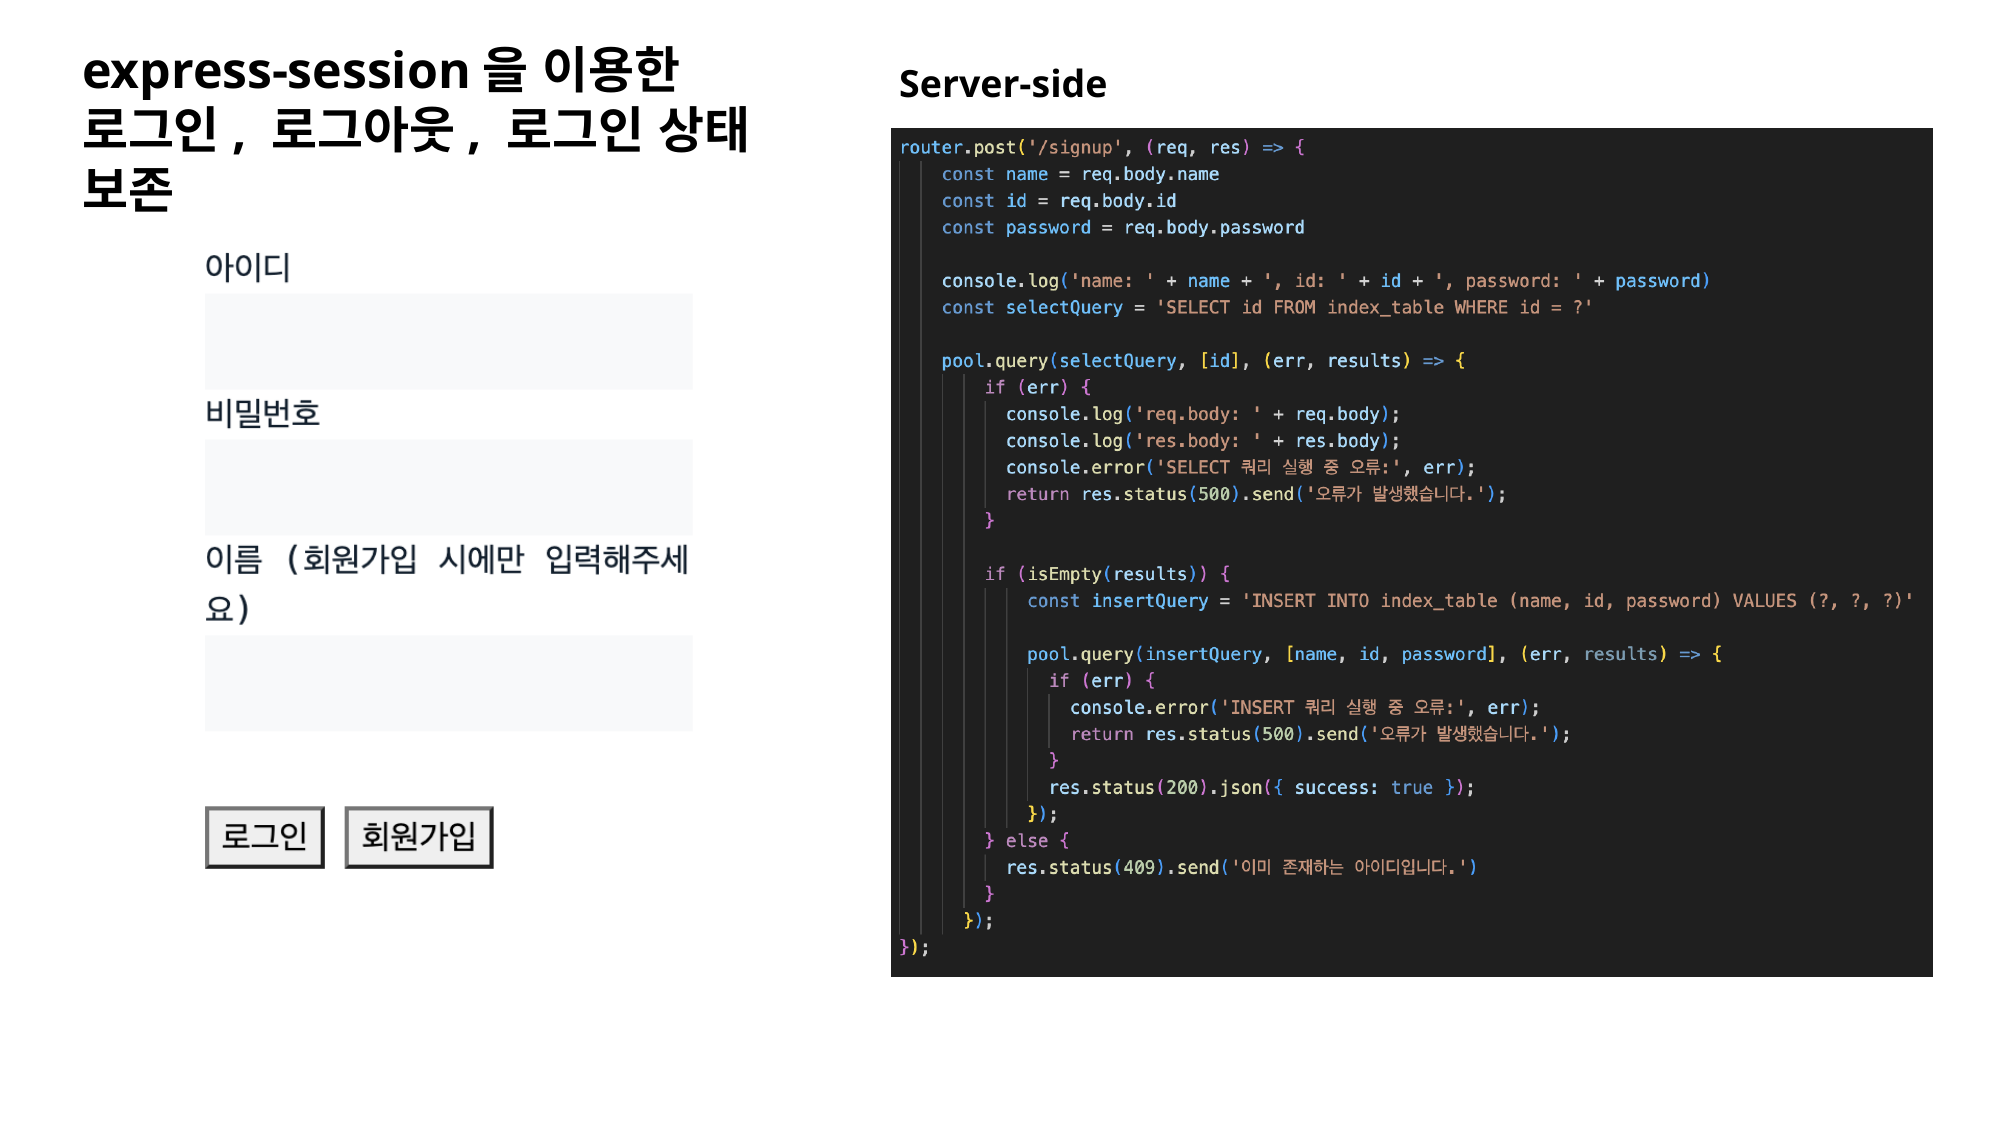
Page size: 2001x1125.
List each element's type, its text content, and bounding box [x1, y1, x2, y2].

text_box Server-side [883, 57, 1187, 107]
text_box express-session을 이용한 로그인, 로그아웃, 로그인 상태 보존 [66, 42, 815, 216]
picture [179, 128, 1933, 977]
